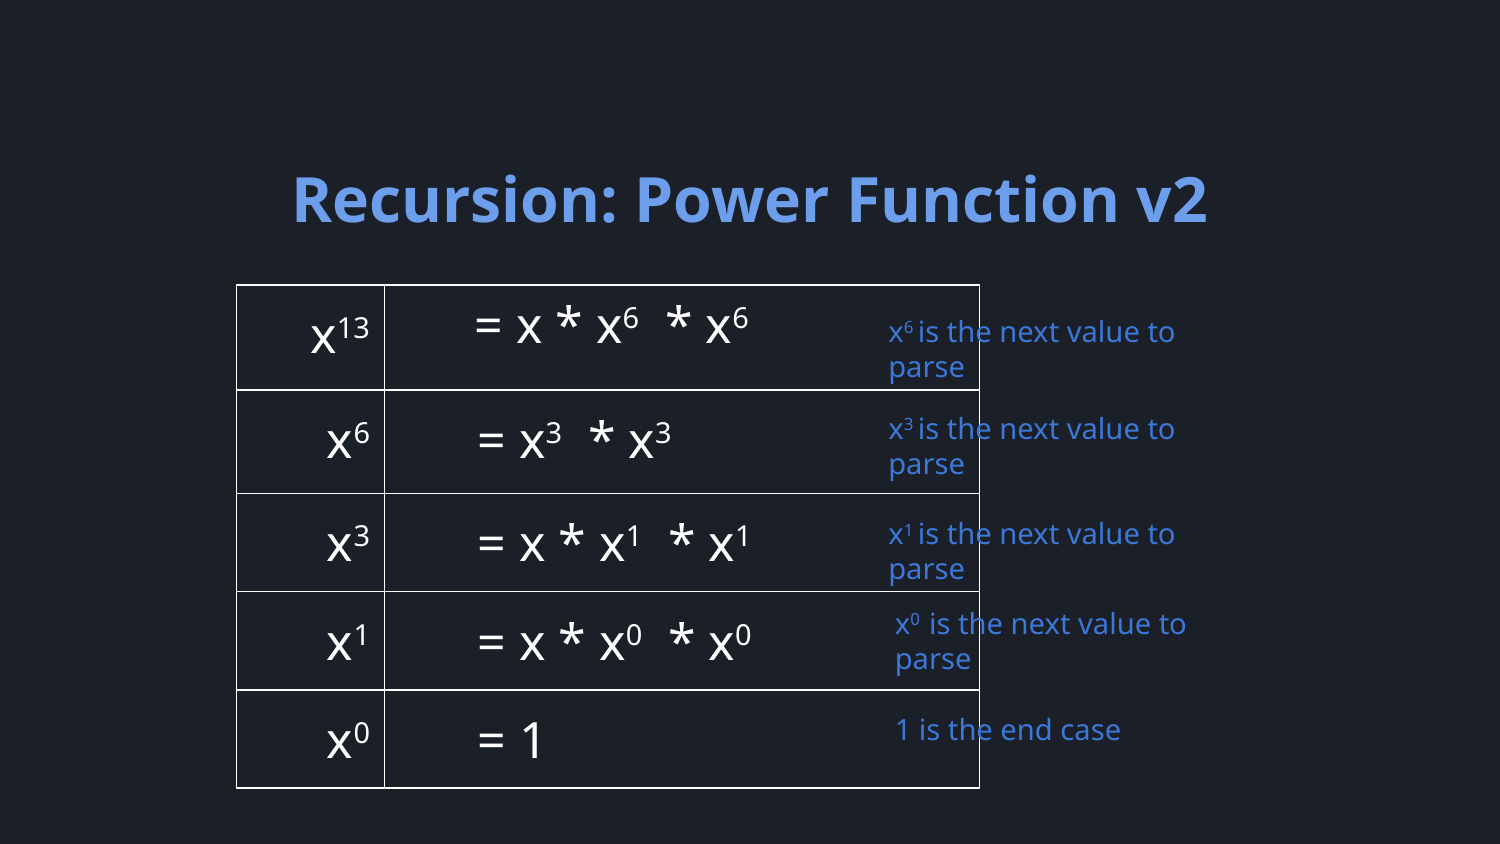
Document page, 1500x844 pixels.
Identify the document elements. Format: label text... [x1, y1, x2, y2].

table_cell = x3 * x3 [385, 391, 979, 493]
table_cell = 1 [385, 691, 979, 787]
text_box 1 is the end case [879, 696, 1271, 762]
table_cell = x * x0 * x0 [385, 592, 979, 689]
text_box x1 is the next value to parse [873, 500, 1264, 566]
text_box x6 is the next value to parse [873, 297, 1264, 364]
table_cell = x * x1 * x1 [385, 494, 979, 591]
text_box x3 is the next value to parse [873, 395, 1264, 461]
table_cell x1 [237, 592, 384, 689]
table_cell x3 [237, 494, 384, 591]
text_box Recursion: Power Function v2 [195, 144, 1305, 266]
table_cell x6 [237, 391, 384, 493]
table_cell x0 [237, 691, 384, 787]
table_header x13 [237, 286, 384, 389]
table_header = x * x6 * x6 [385, 286, 979, 389]
text_box x0 is the next value to parse [879, 590, 1271, 656]
